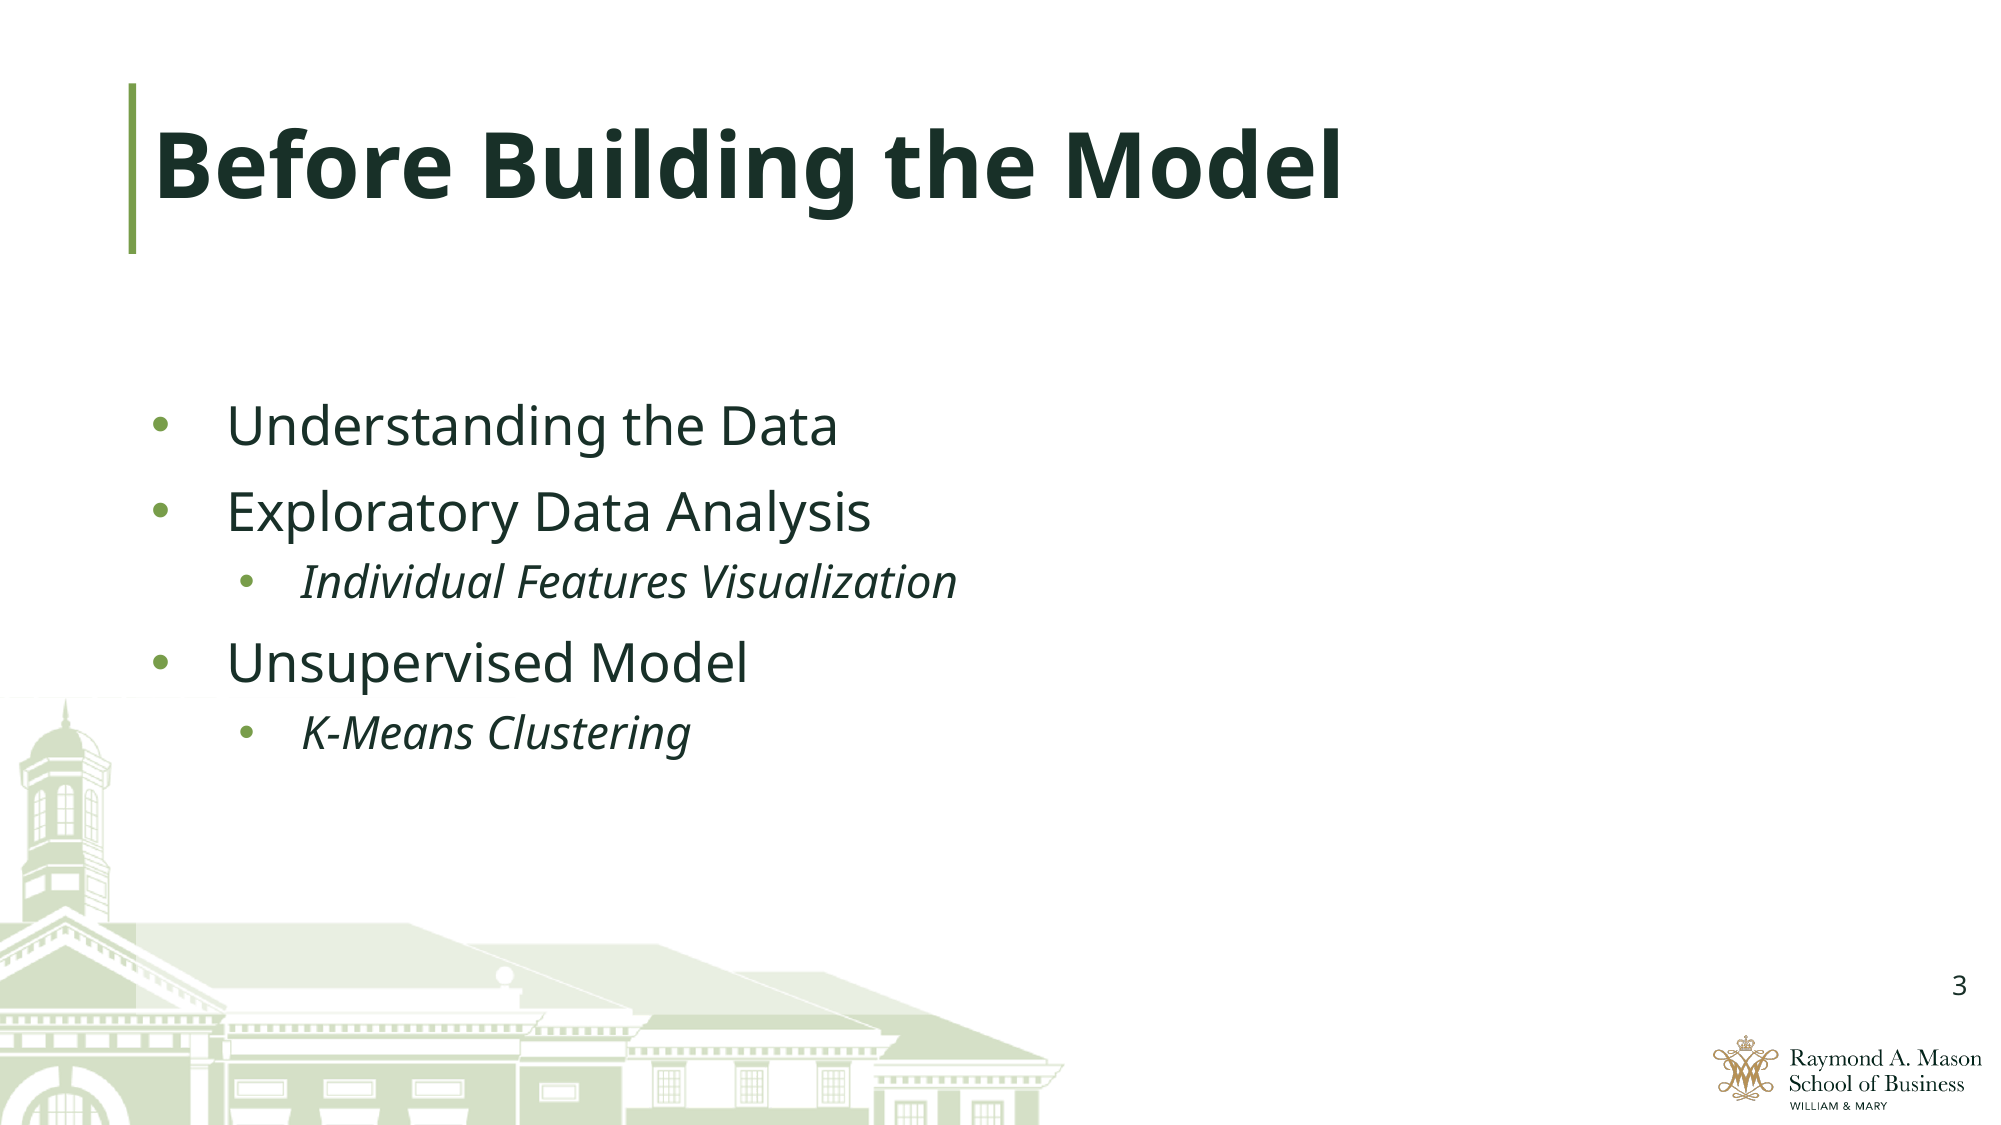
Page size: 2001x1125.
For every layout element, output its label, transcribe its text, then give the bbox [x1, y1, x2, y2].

picture [1713, 1035, 1982, 1110]
slide_number 3 [1862, 953, 1983, 1040]
title Before Building the Model [137, 59, 1863, 278]
list Understanding the Data Exploratory Data Analysis Individual Features Visualization Unsupervised Model K-Means Clustering [136, 298, 1863, 1015]
picture [0, 697, 1065, 1125]
